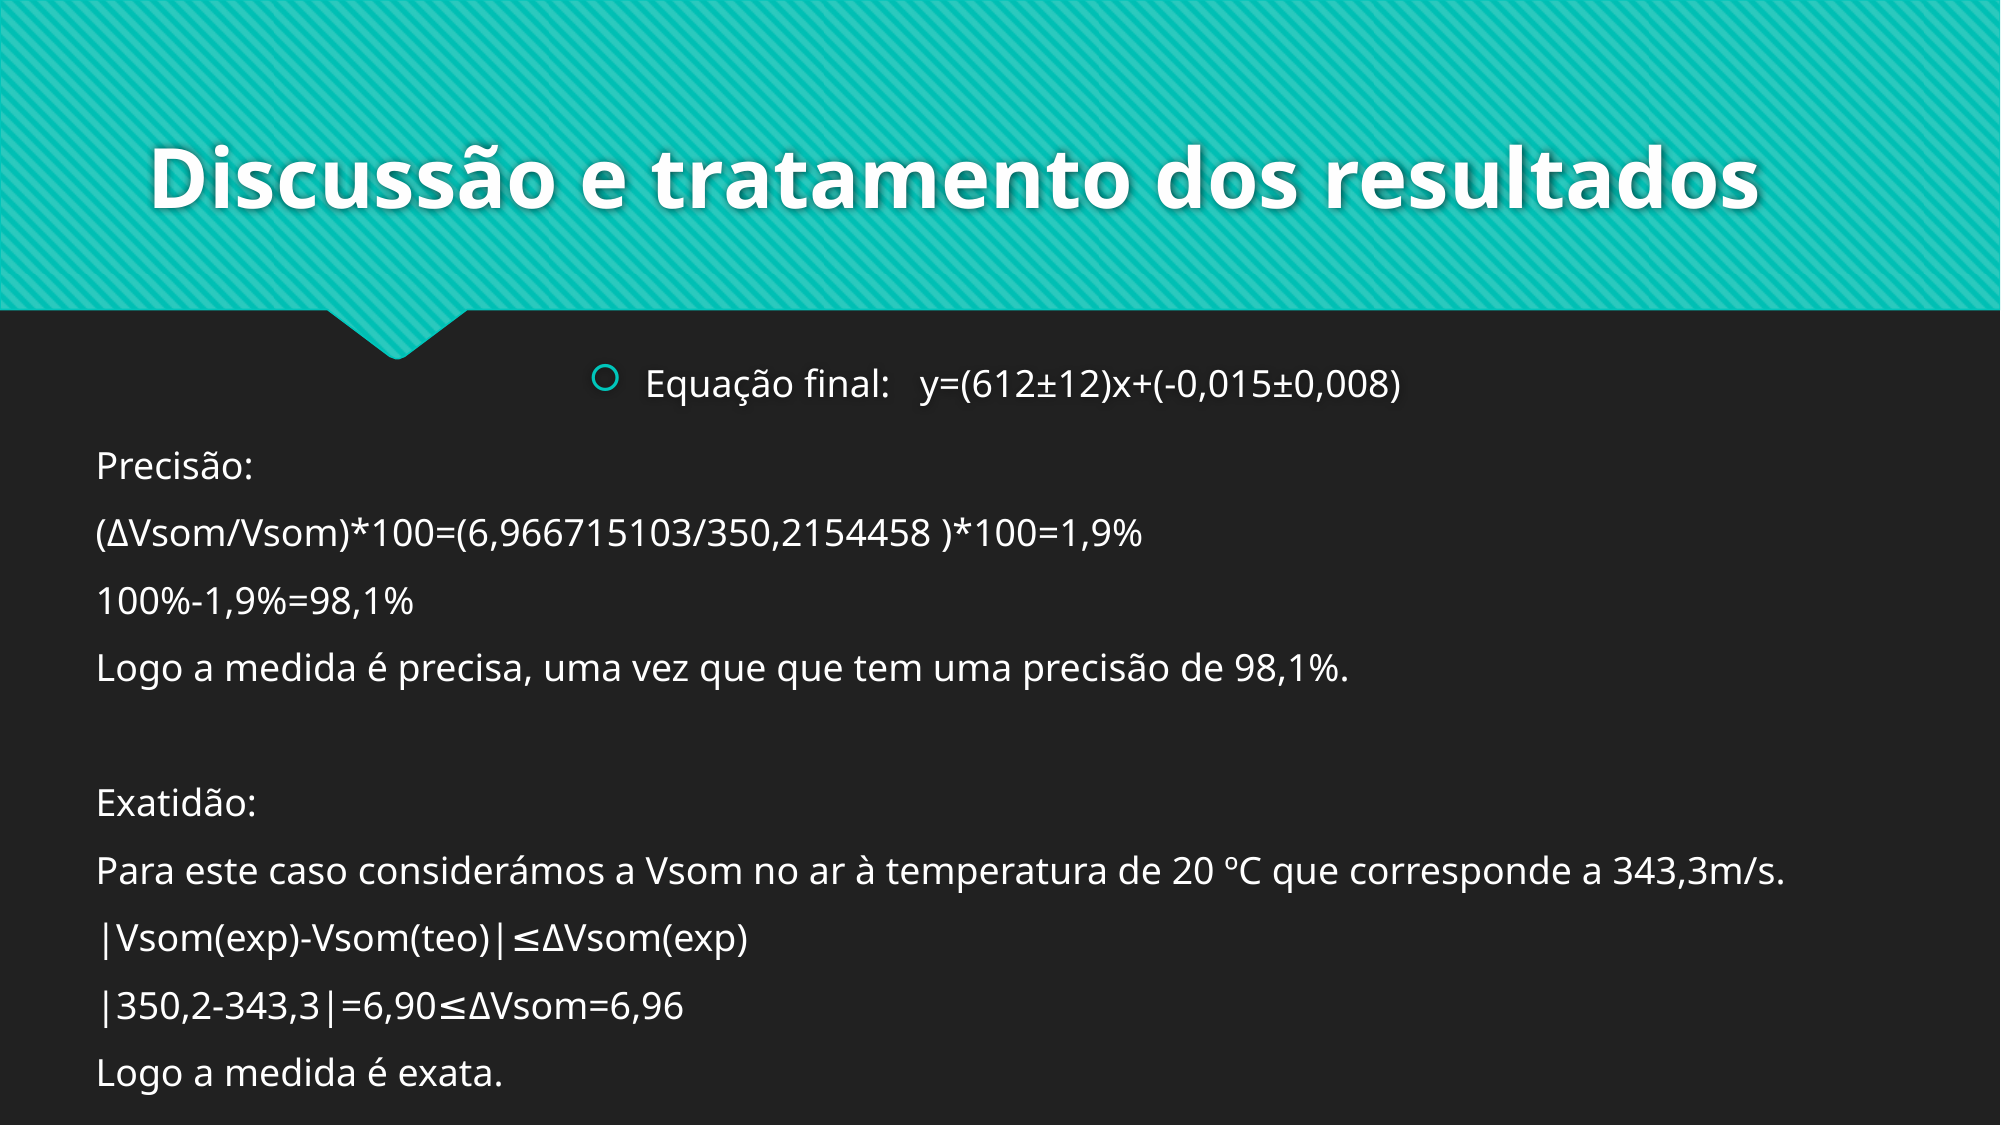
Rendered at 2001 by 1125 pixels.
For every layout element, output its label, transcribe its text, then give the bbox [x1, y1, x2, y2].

text_box Precisão: (ΔVsom/Vsom)*100=(6,966715103/350,2154458 )*100=1,9% 100%-1,9%=98,1% Logo a medida é precisa, uma vez que que tem uma precisão de 98,1%. Exatidão: Para este caso considerámos a Vsom no ar à temperatura de 20 ºC que corresponde a 343,3m/s. |Vsom(exp)-Vsom(teo)|≤ΔVsom(exp) |350,2-343,3|=6,90≤ΔVsom=6,96 Logo a medida é exata. [80, 411, 1920, 1125]
list Equação final: y=(612±12)x+(-0,015±0,008) [134, 56, 1866, 411]
